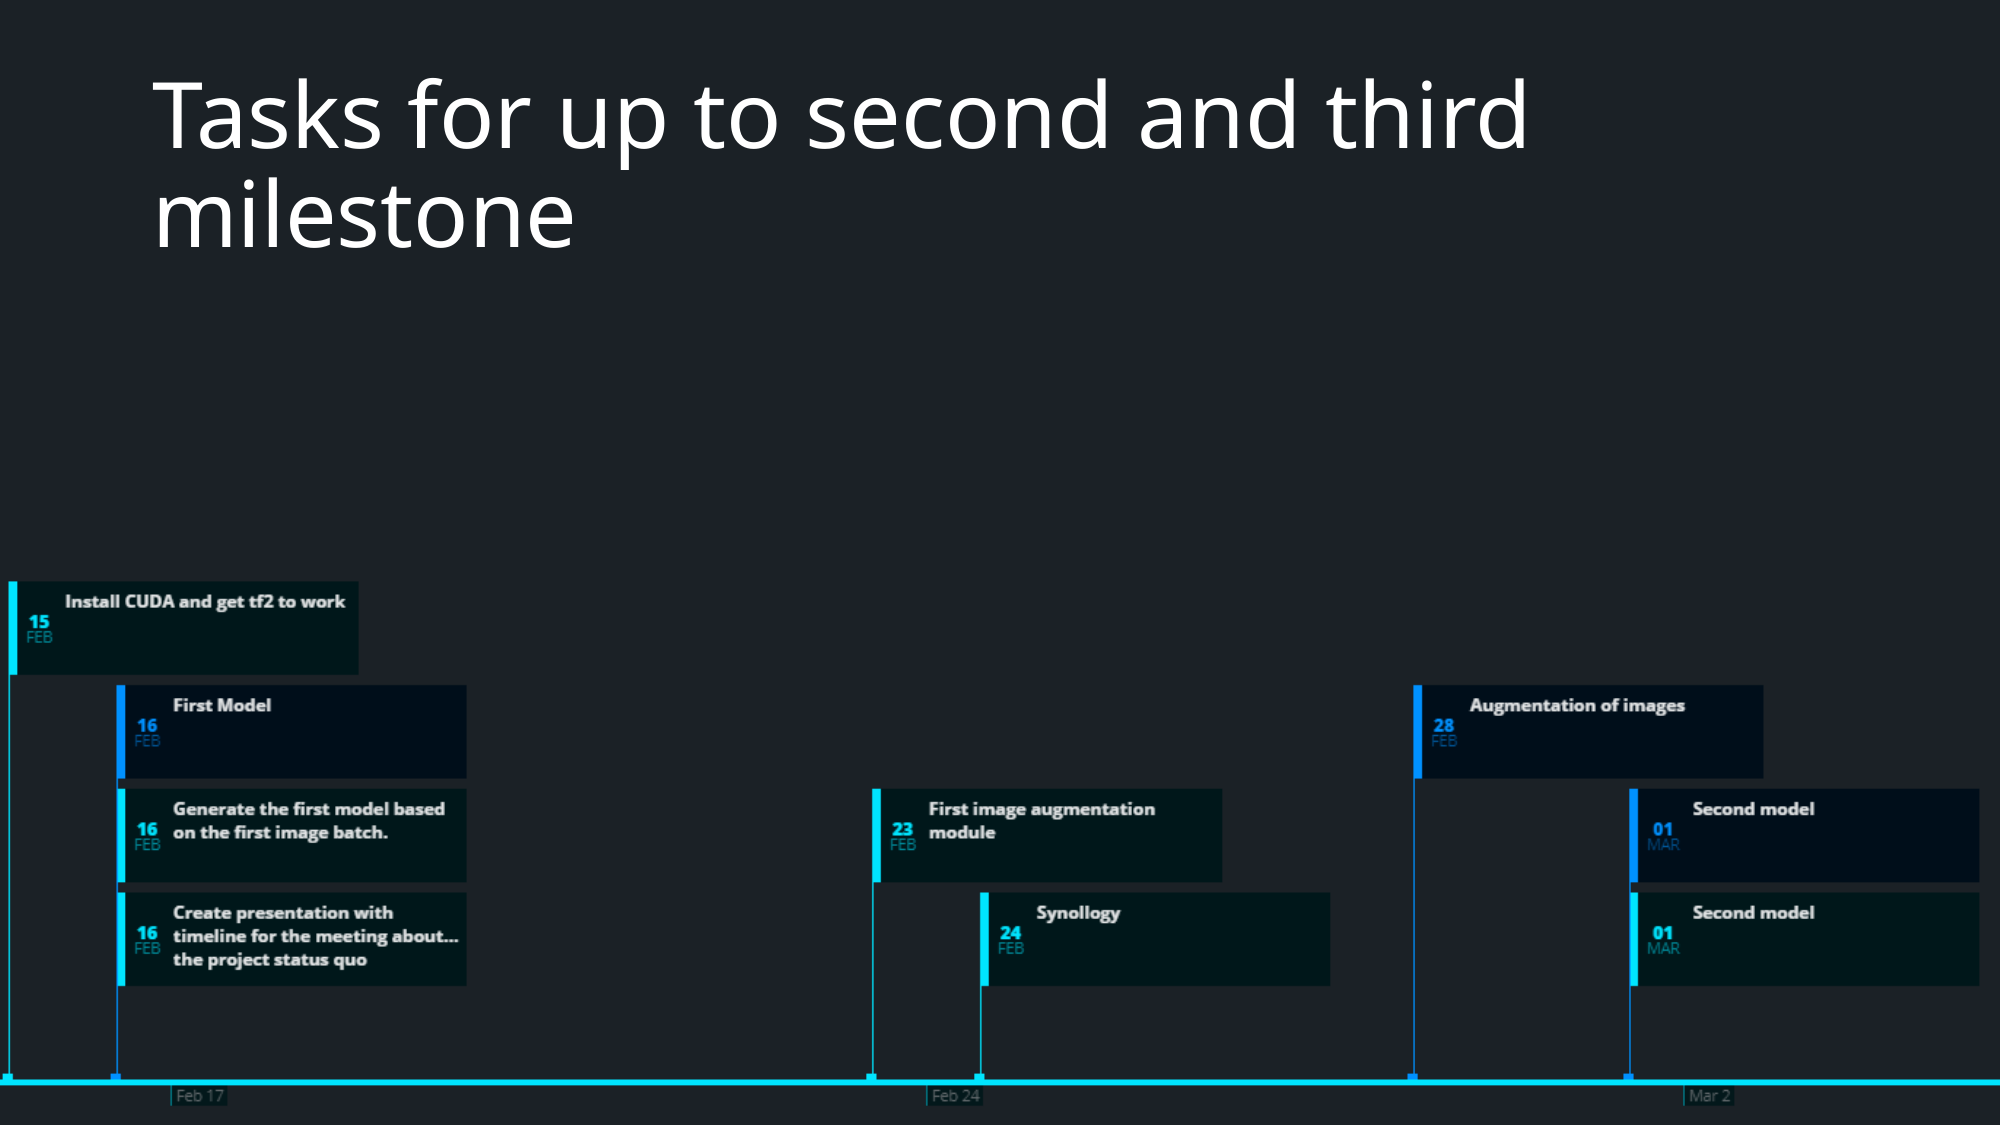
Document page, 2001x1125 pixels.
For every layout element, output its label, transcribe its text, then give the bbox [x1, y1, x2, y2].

picture [0, 567, 2000, 1125]
text_box Tasks for up to second and third milestone [137, 59, 1863, 278]
